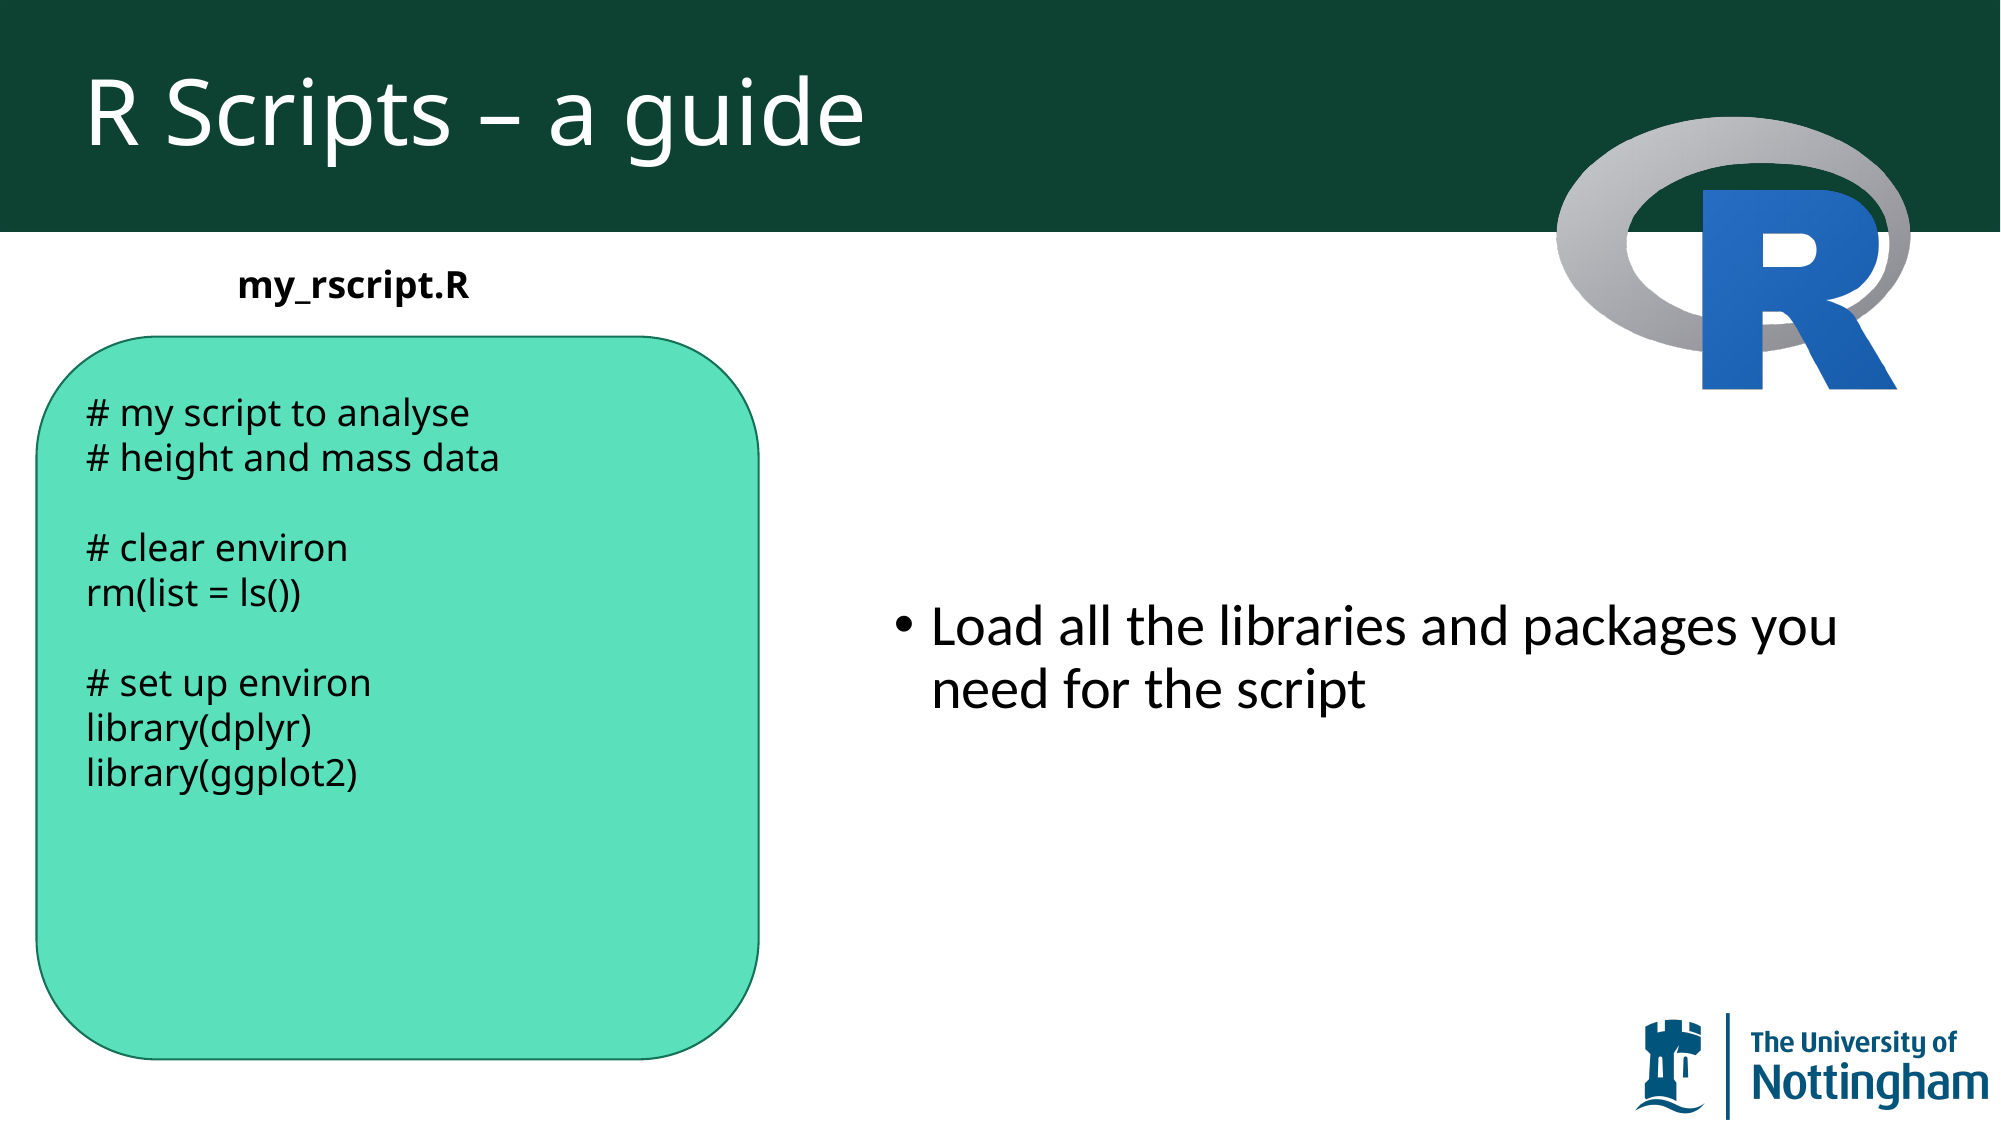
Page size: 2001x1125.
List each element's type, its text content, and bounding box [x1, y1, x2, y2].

title R Scripts – a guide [68, 0, 2000, 232]
picture [1556, 232, 1911, 390]
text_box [36, 253, 759, 1060]
picture [1635, 1013, 1725, 1120]
list Load all the libraries and packages you need for the script [878, 587, 1964, 748]
picture [1730, 1013, 1988, 1120]
